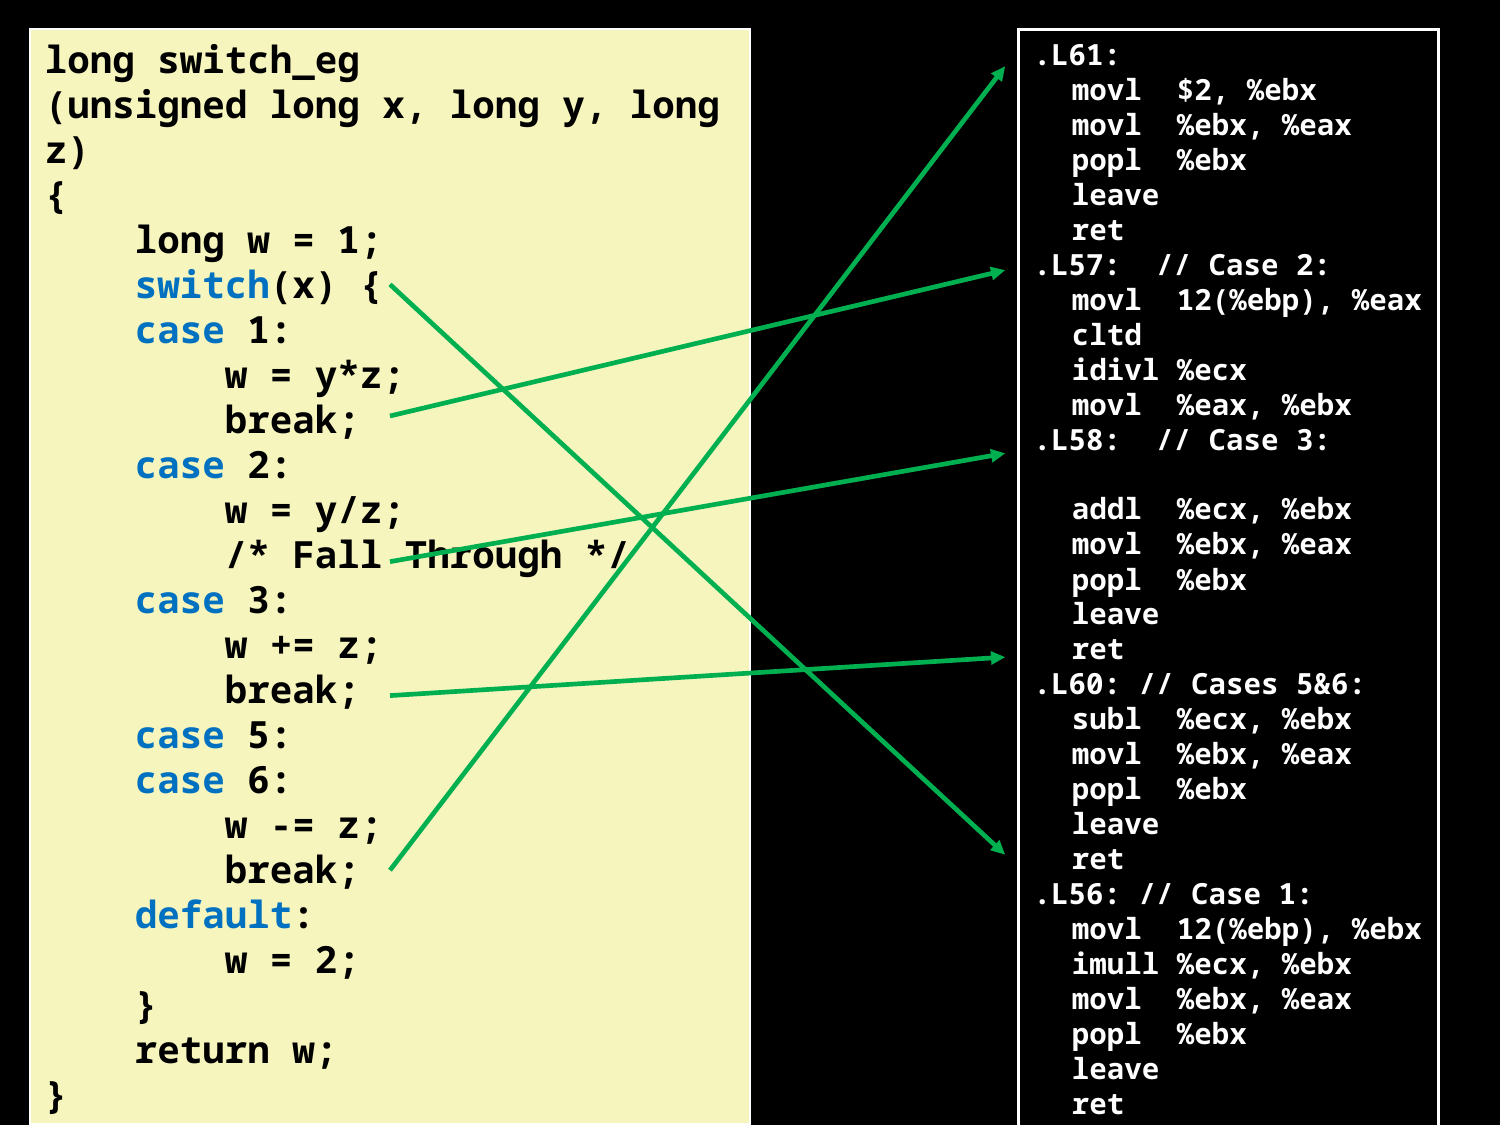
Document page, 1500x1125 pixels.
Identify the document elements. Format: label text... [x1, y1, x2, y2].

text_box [389, 270, 1005, 284]
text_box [389, 66, 1005, 270]
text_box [389, 855, 1005, 871]
text_box .L61: movl $2, %ebx movl %ebx, %eax popl %ebx leave ret .L57: // Case 2: movl 12(%ebp), %eax cltd idivl %ecx movl %eax, %ebx .L58: // Case 3: addl %ecx, %ebx movl %ebx, %eax popl %ebx leave ret .L60: // Cases 5&6: subl %ecx, %ebx movl %ebx, %eax popl %ebx leave ret .L56: // Case 1: movl 12(%ebp), %ebx imull %ecx, %ebx movl %ebx, %eax popl %ebx leave ret [1017, 28, 1440, 1125]
text_box long switch_eg (unsigned long x, long y, long z) { long w = 1; switch(x) { case 1: w = y*z; break; case 2: w = y/z; /* Fall Through */ case 3: w += z; break; case 5: case 6: w -= z; break; default: w = 2; } return w; } [29, 29, 750, 1124]
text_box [389, 284, 1005, 855]
